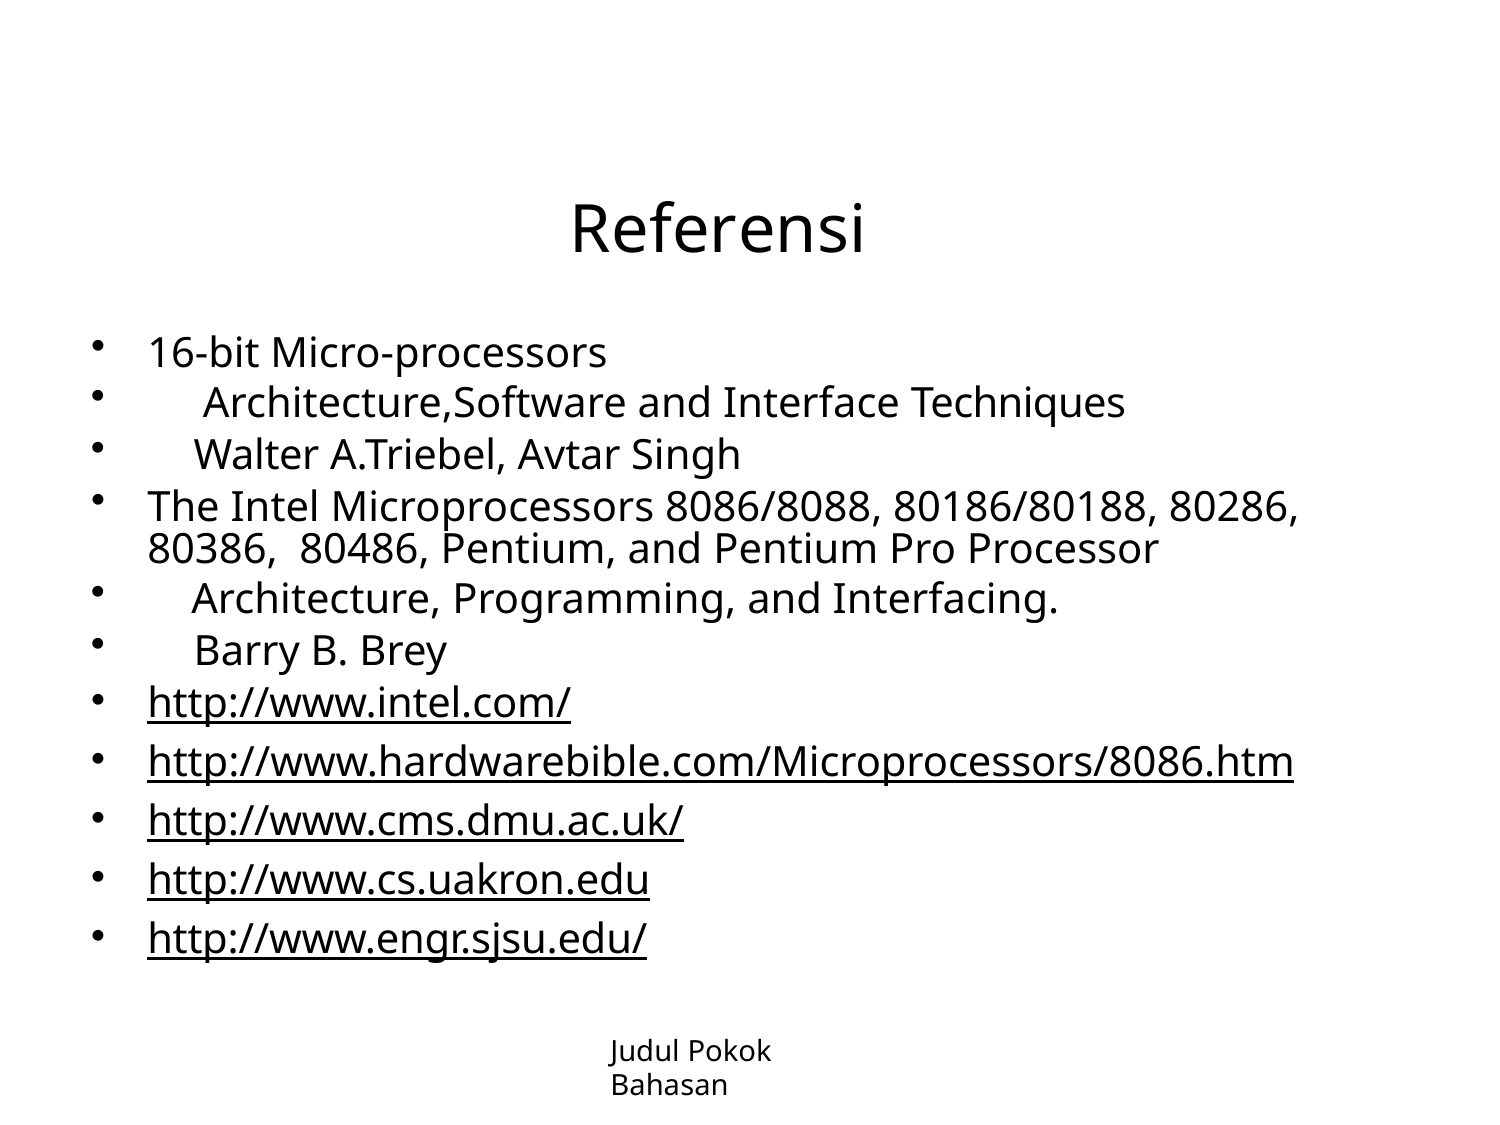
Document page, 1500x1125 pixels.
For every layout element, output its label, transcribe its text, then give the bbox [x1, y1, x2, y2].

text_box 16-bit Micro-processors Architecture,Software and Interface Techniques Walter A.Triebel, Avtar Singh The Intel Microprocessors 8086/8088, 80186/80188, 80286, 80386, 80486, Pentium, and Pentium Pro Processor Architecture, Programming, and Interfacing. Barry B. Brey http://www.intel.com/ http://www.hardwarebible.com/Microprocessors/8086.htm http://www.cms.dmu.ac.uk/ http://www.cs.uakron.edu http://www.engr.sjsu.edu/ [88, 324, 1393, 969]
footer Judul Pokok Bahasan [608, 1032, 895, 1125]
title Referensi [567, 183, 919, 324]
